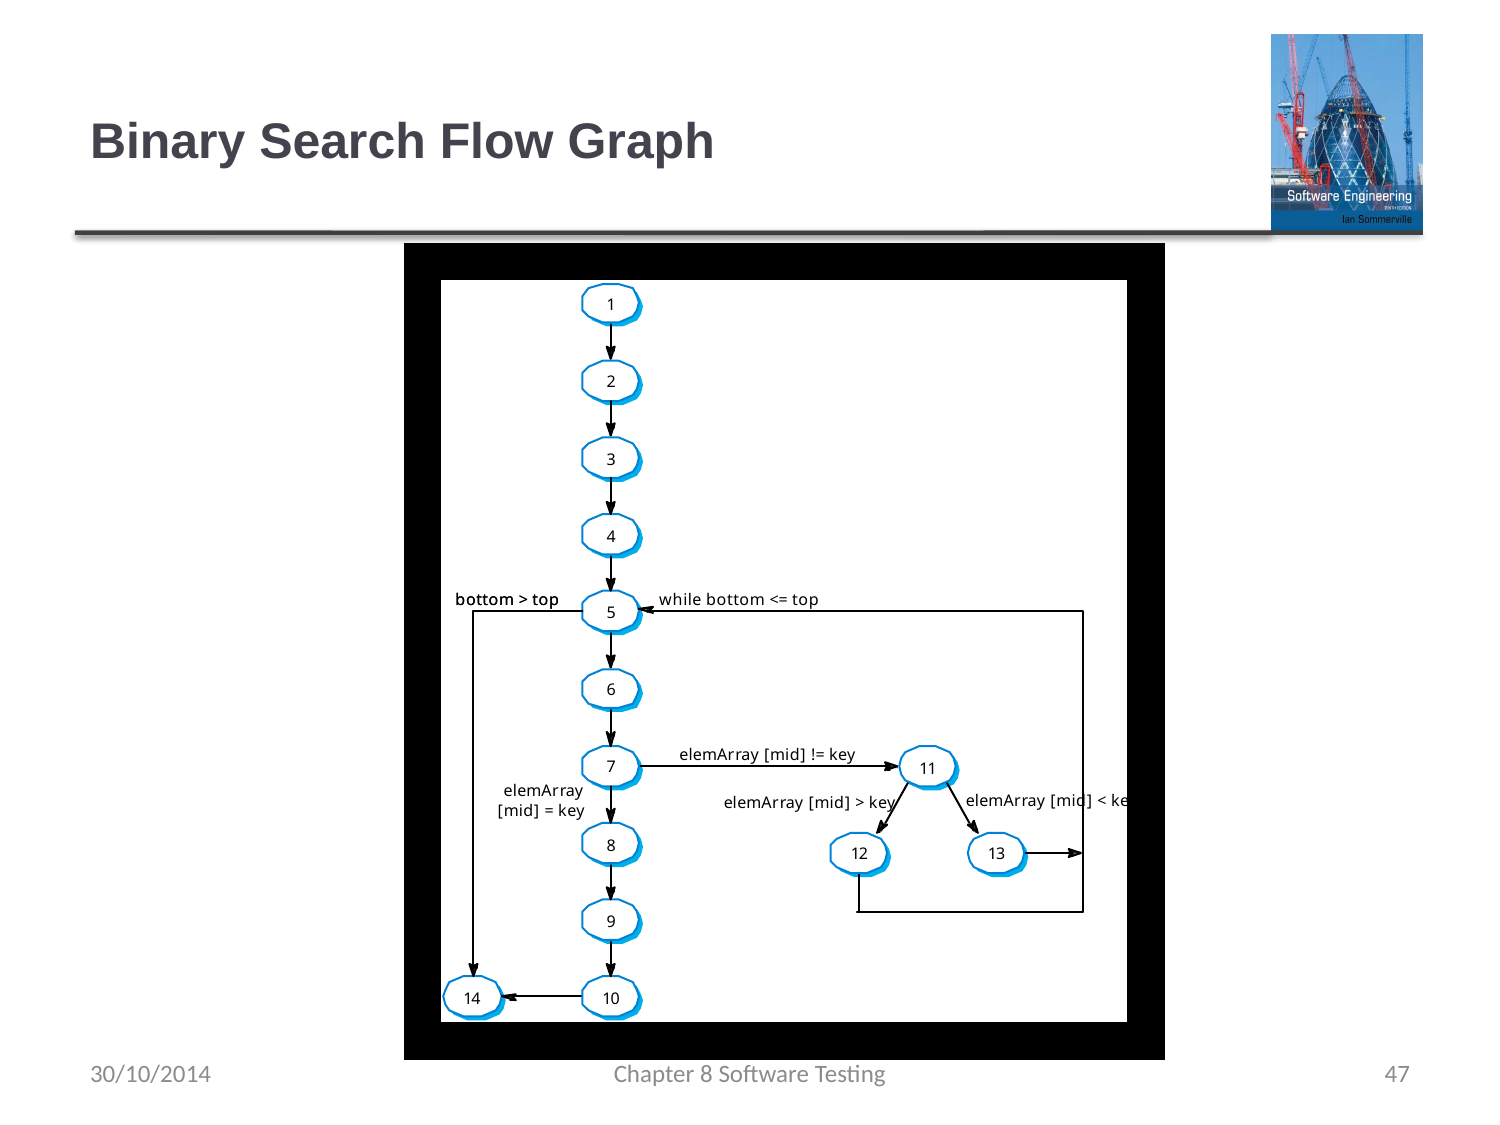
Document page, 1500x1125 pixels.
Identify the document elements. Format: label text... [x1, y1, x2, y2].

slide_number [75, 1042, 425, 1103]
title Binary Search Flow Graph [74, 44, 1272, 233]
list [440, 279, 1128, 1023]
picture [1271, 34, 1423, 230]
footer Chapter 8 Software Testing [512, 1042, 988, 1103]
slide_number 47 [1074, 1042, 1425, 1103]
